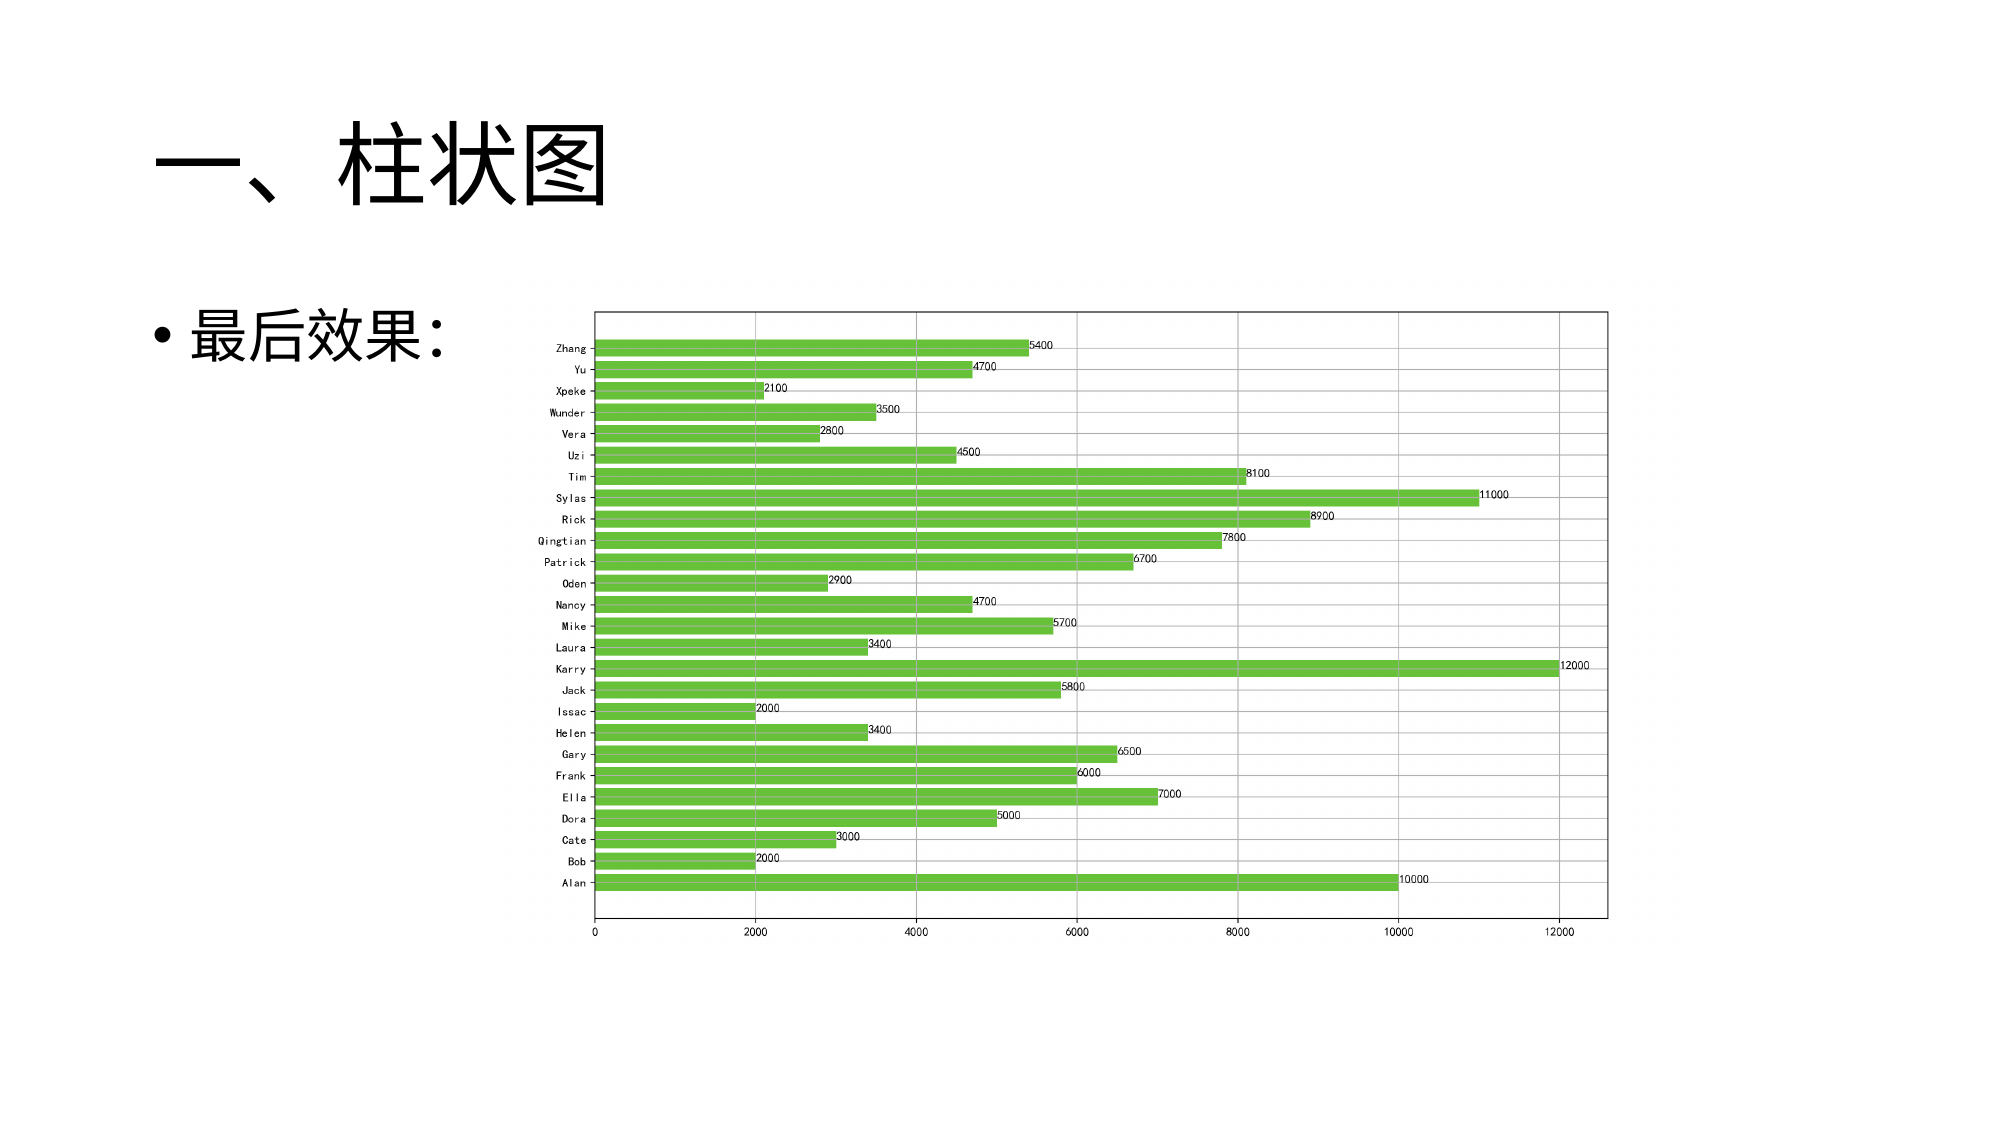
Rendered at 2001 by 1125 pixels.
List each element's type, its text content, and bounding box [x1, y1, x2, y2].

picture [501, 277, 1683, 957]
list 最后效果： [137, 299, 1863, 1014]
title 一、柱状图 [137, 59, 1863, 278]
